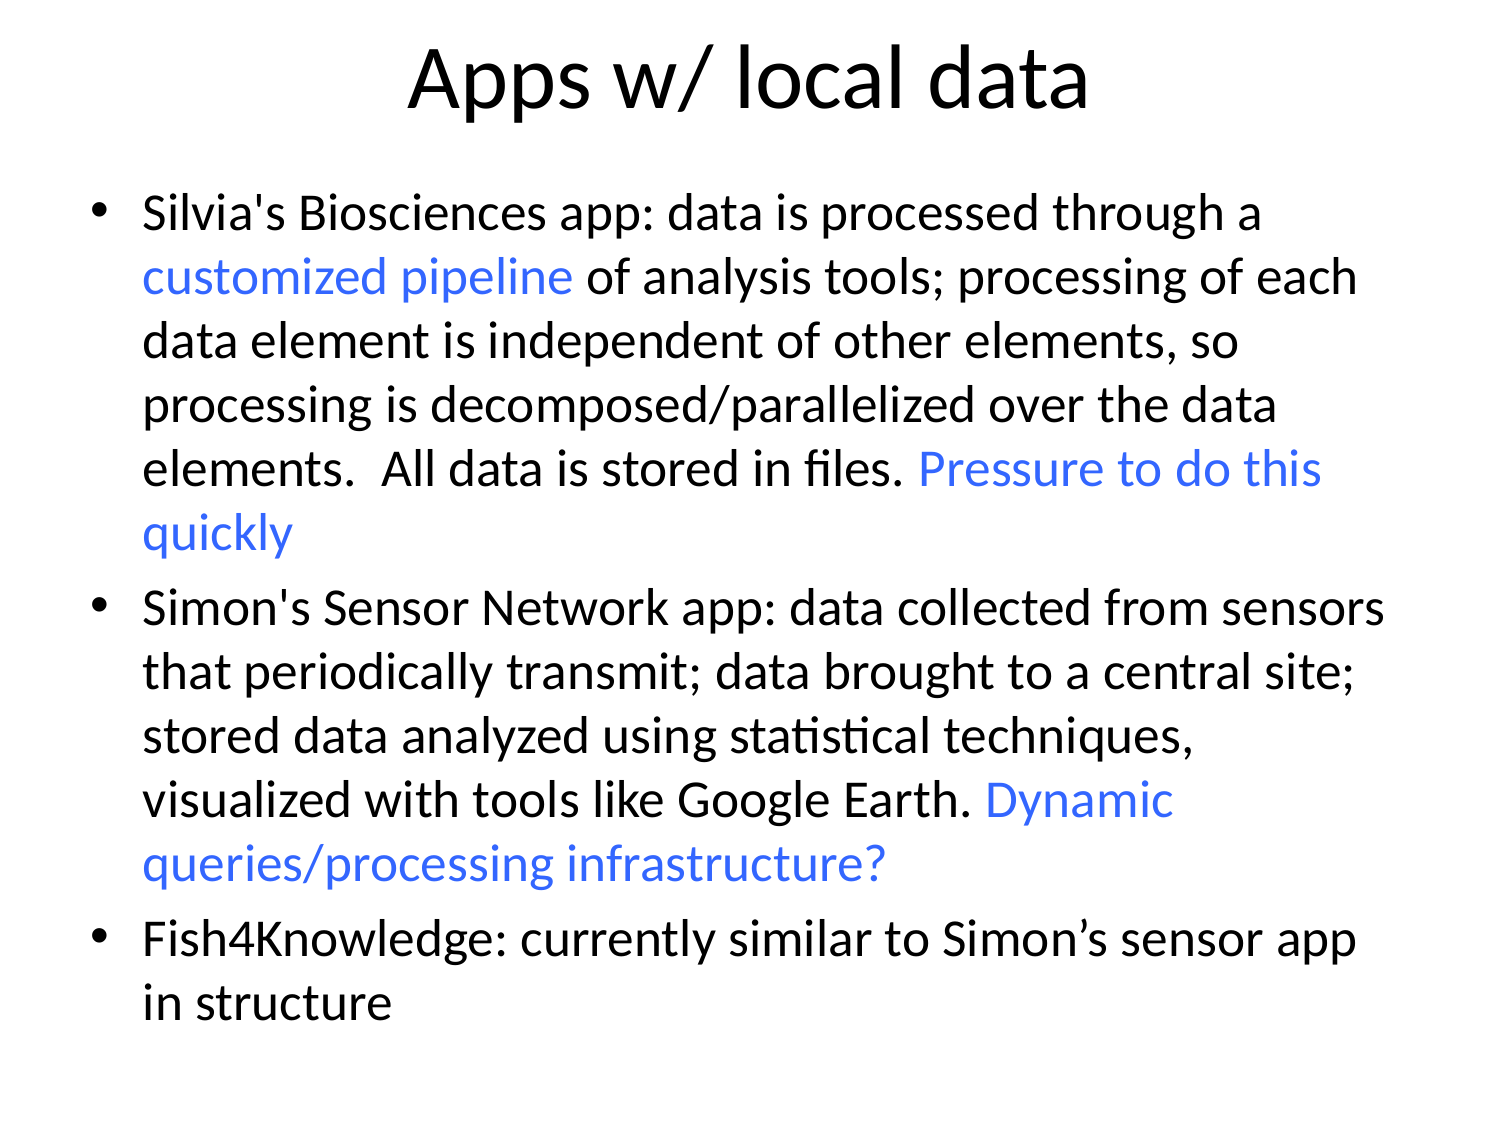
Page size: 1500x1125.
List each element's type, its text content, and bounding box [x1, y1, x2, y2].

list Silvia's Biosciences app: data is processed through a customized pipeline of analysis tools; processing of each data element is independent of other elements, so processing is decomposed/parallelized over the data elements. All data is stored in files. Pressure to do this quickly Simon's Sensor Network app: data collected from sensors that periodically transmit; data brought to a central site; stored data analyzed using statistical techniques, visualized with tools like Google Earth. Dynamic queries/processing infrastructure? Fish4Knowledge: currently similar to Simon’s sensor app in structure [75, 169, 1425, 1043]
title Apps w/ local data [75, 1, 1425, 143]
